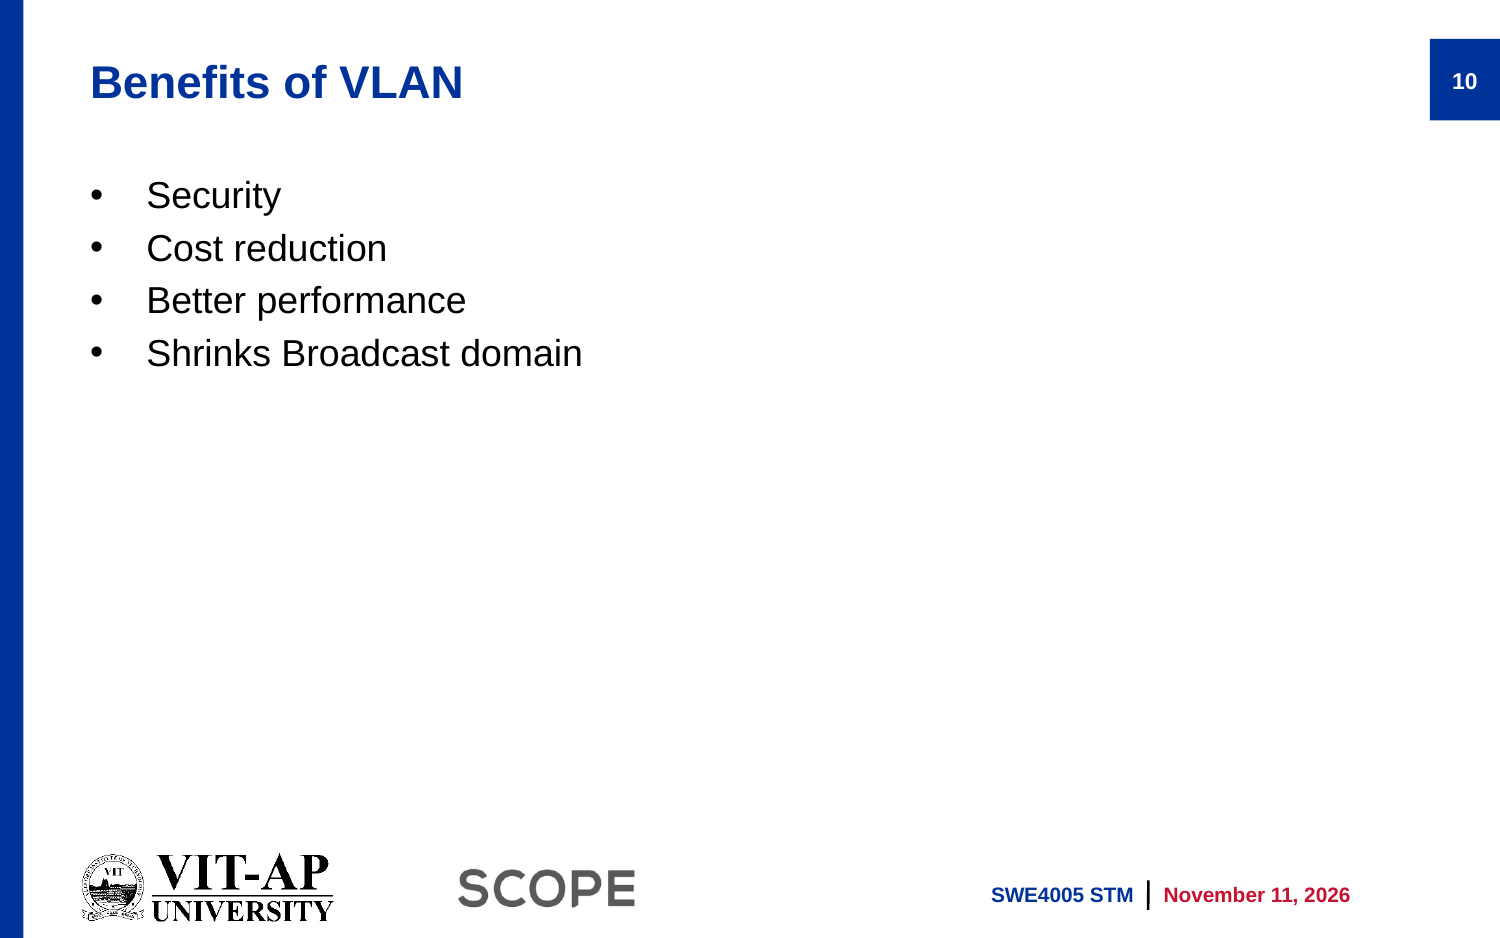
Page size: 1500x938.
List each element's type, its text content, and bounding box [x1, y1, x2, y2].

footer SWE4005 STM [673, 868, 1149, 919]
picture [76, 846, 337, 928]
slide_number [1149, 868, 1424, 919]
slide_number 10 [1429, 45, 1500, 116]
list Security Cost reduction Better performance Shrinks Broadcast domain [74, 163, 1426, 838]
picture [454, 864, 641, 910]
title Benefits of VLAN [74, 37, 1430, 124]
